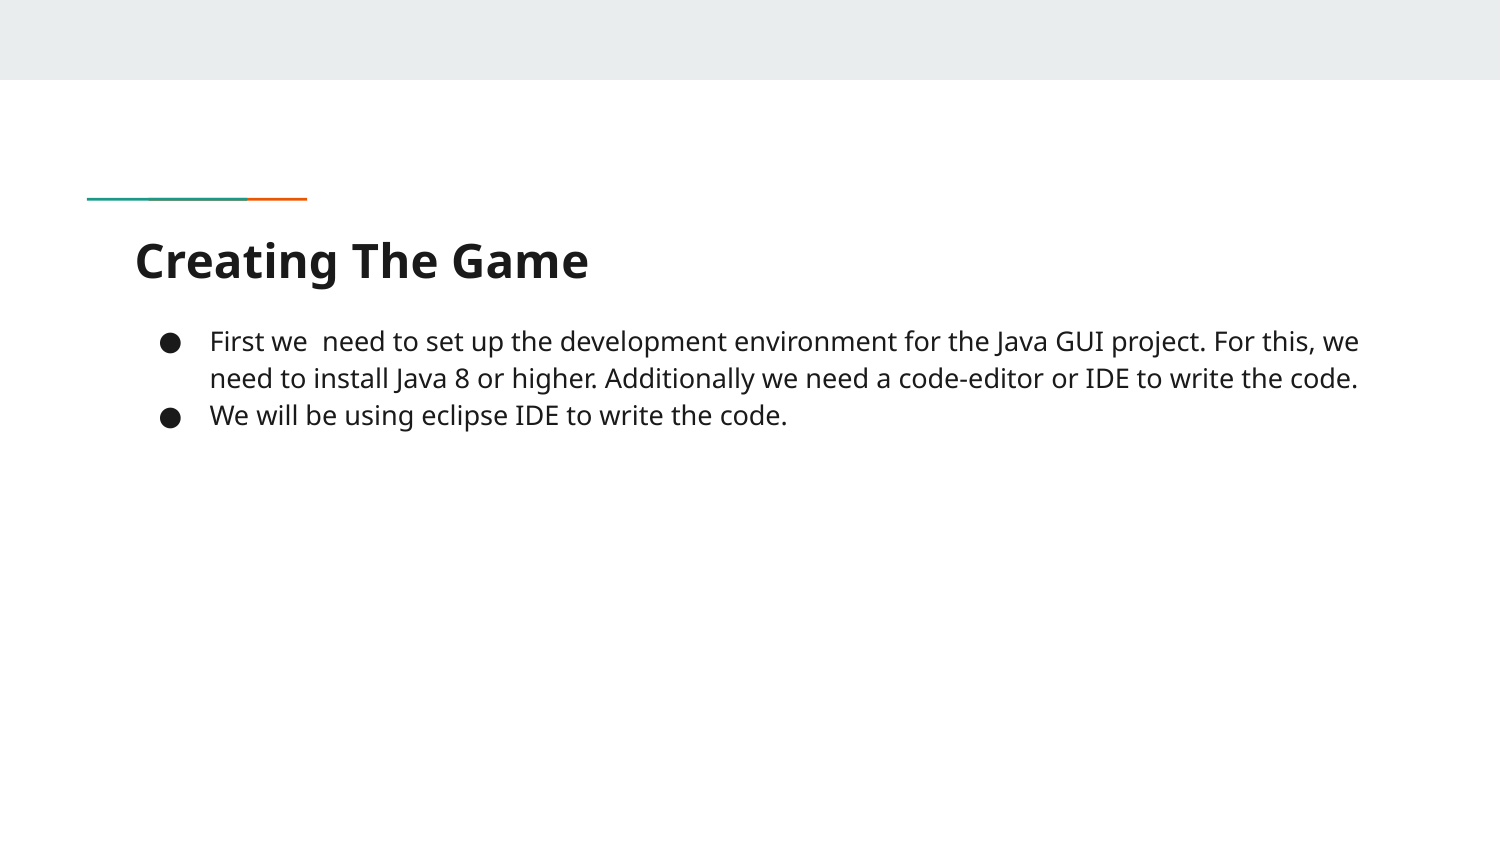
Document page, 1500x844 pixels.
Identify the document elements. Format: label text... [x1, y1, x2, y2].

title Creating The Game [119, 216, 1381, 304]
list First we need to set up the development environment for the Java GUI project. For this, we need to install Java 8 or higher. Additionally we need a code-editor or IDE to write the code. We will be using eclipse IDE to write the code. [119, 304, 1381, 712]
